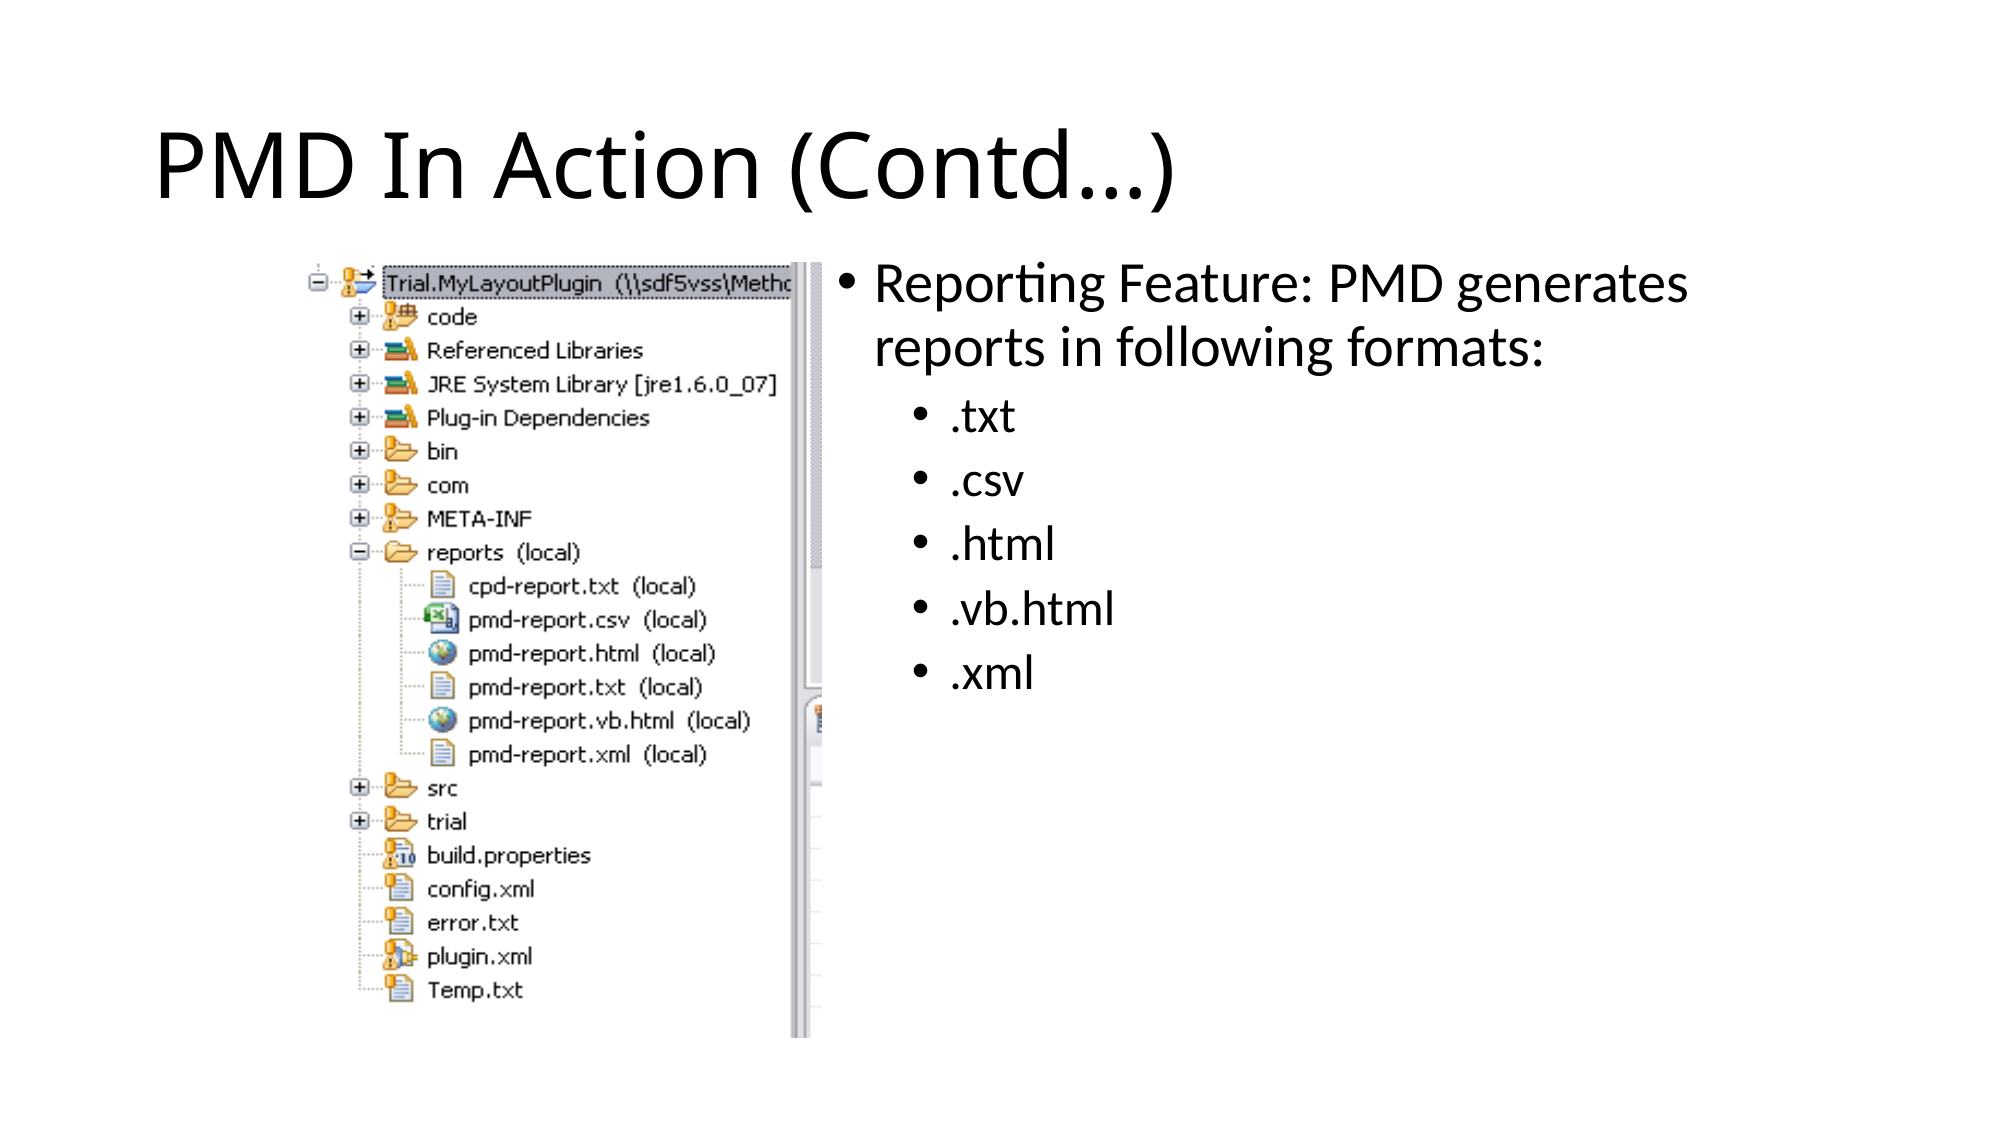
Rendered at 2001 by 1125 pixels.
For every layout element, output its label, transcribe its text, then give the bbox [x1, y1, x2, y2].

title PMD In Action (Contd…) [137, 59, 1863, 278]
list Reporting Feature: PMD generates reports in following formats: .txt .csv .html .vb.html .xml [821, 245, 1750, 1007]
picture [296, 262, 822, 1038]
